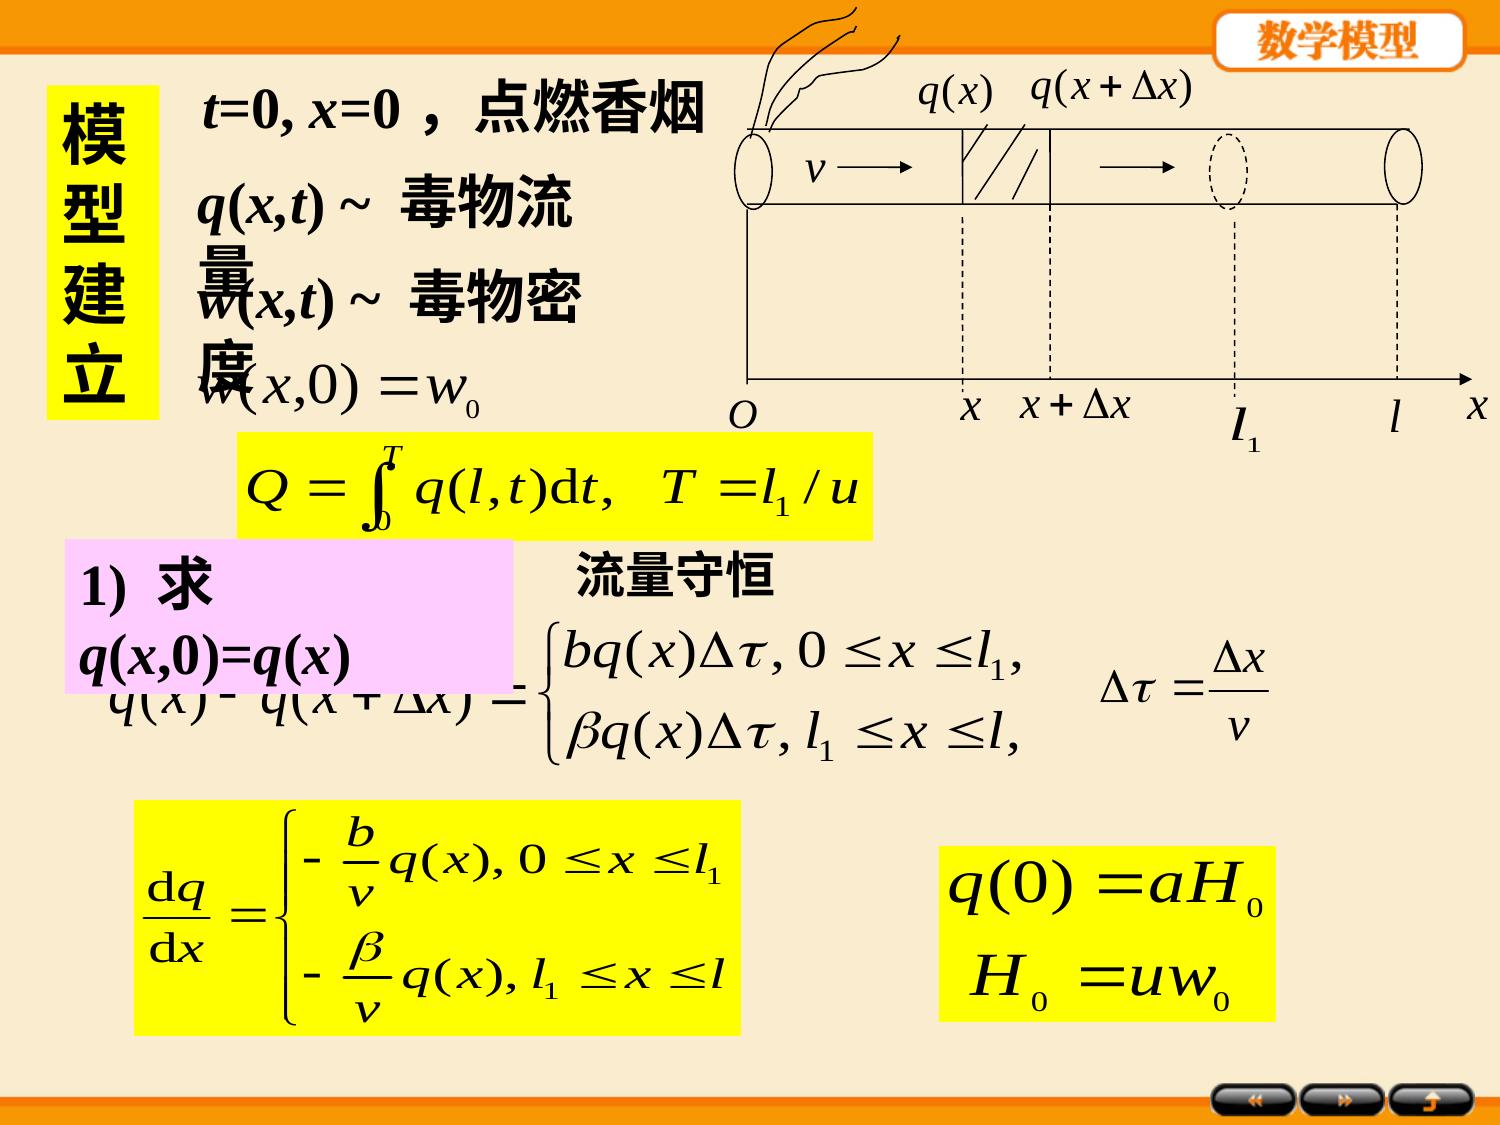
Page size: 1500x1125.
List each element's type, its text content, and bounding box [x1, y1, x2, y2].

text_box w(x,t) ~ 毒物密度 [183, 252, 656, 408]
text_box q(x,t) ~ 毒物流量 [183, 158, 644, 252]
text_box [1091, 626, 1328, 752]
text_box 1) 求q(x,0)=q(x) [64, 539, 514, 694]
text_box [133, 799, 742, 1037]
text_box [236, 432, 873, 542]
text_box t=0, x=0，点燃香烟 [187, 62, 707, 148]
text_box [938, 845, 1276, 1023]
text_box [187, 349, 488, 428]
picture [0, 0, 1500, 1125]
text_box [712, 6, 1495, 460]
text_box 模型建立 [46, 85, 160, 420]
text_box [99, 656, 520, 740]
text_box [525, 535, 1037, 779]
